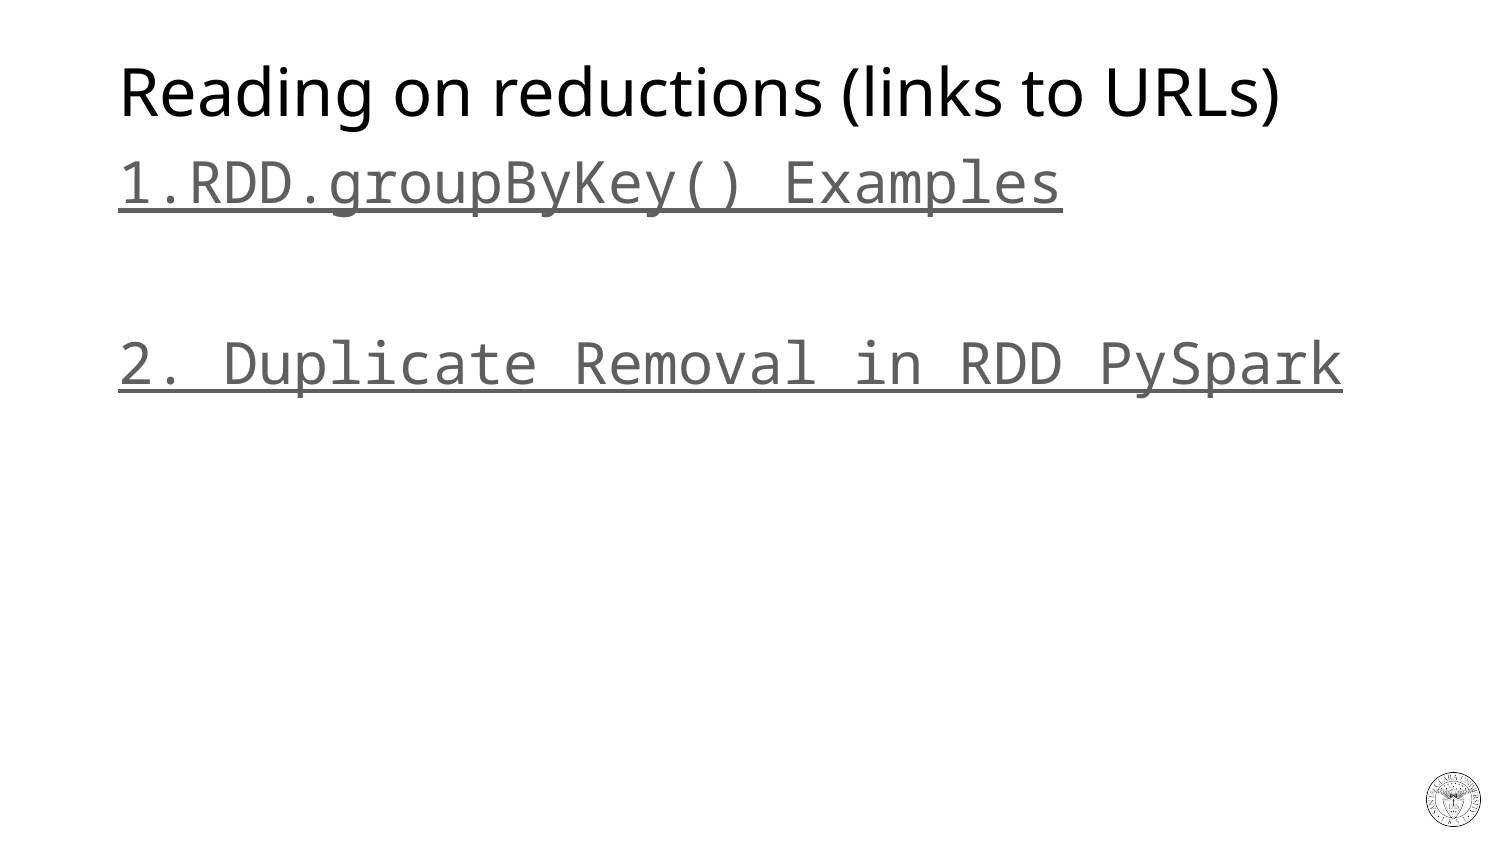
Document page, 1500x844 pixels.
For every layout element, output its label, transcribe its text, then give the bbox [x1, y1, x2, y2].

title Reading on reductions (links to URLs) [103, 44, 1397, 138]
list 1.RDD.groupByKey() Examples 2. Duplicate Removal in RDD PySpark [103, 138, 1425, 760]
picture [1426, 772, 1481, 827]
